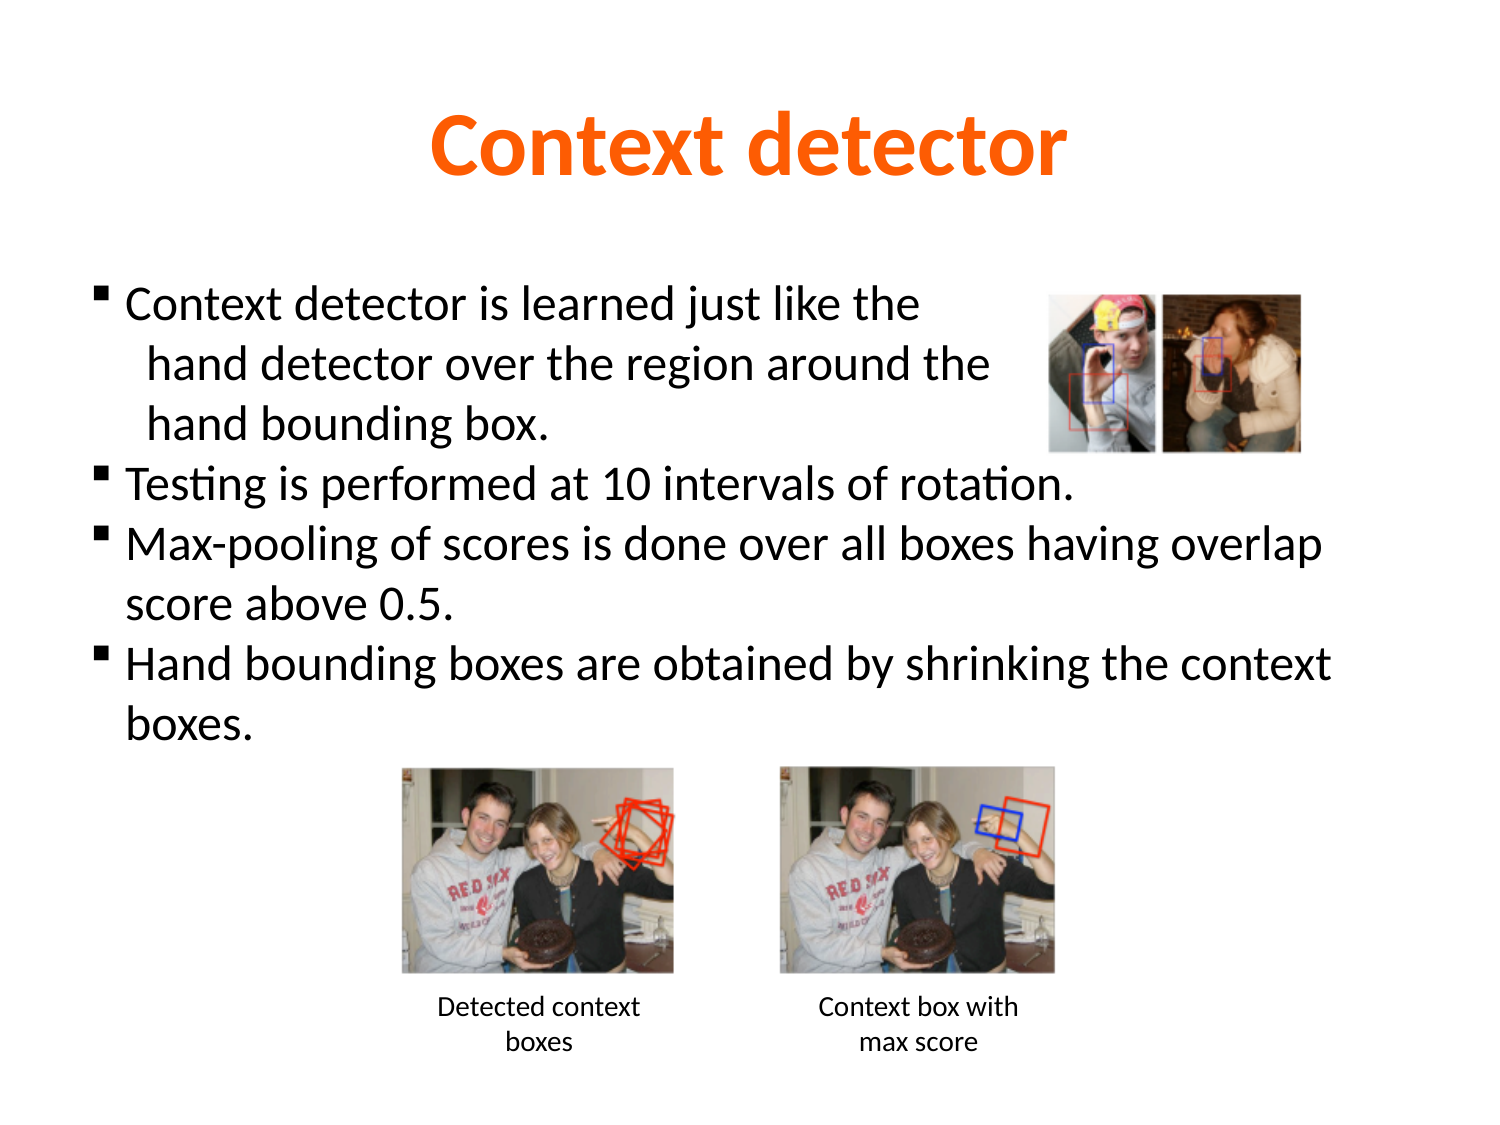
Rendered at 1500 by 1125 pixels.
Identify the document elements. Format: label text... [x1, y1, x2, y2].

text_box Context detector is learned just like the hand detector over the region around the hand bounding box. Testing is performed at 10 intervals of rotation. Max-pooling of scores is done over all boxes having overlap score above 0.5. Hand bounding boxes are obtained by shrinking the context boxes. [75, 262, 1425, 1075]
text_box Context detector [75, 45, 1425, 233]
text_box Context box with max score [782, 988, 1055, 1065]
picture [774, 762, 1063, 980]
text_box Detected context boxes [403, 988, 675, 1065]
picture [1040, 287, 1309, 460]
picture [396, 762, 688, 980]
